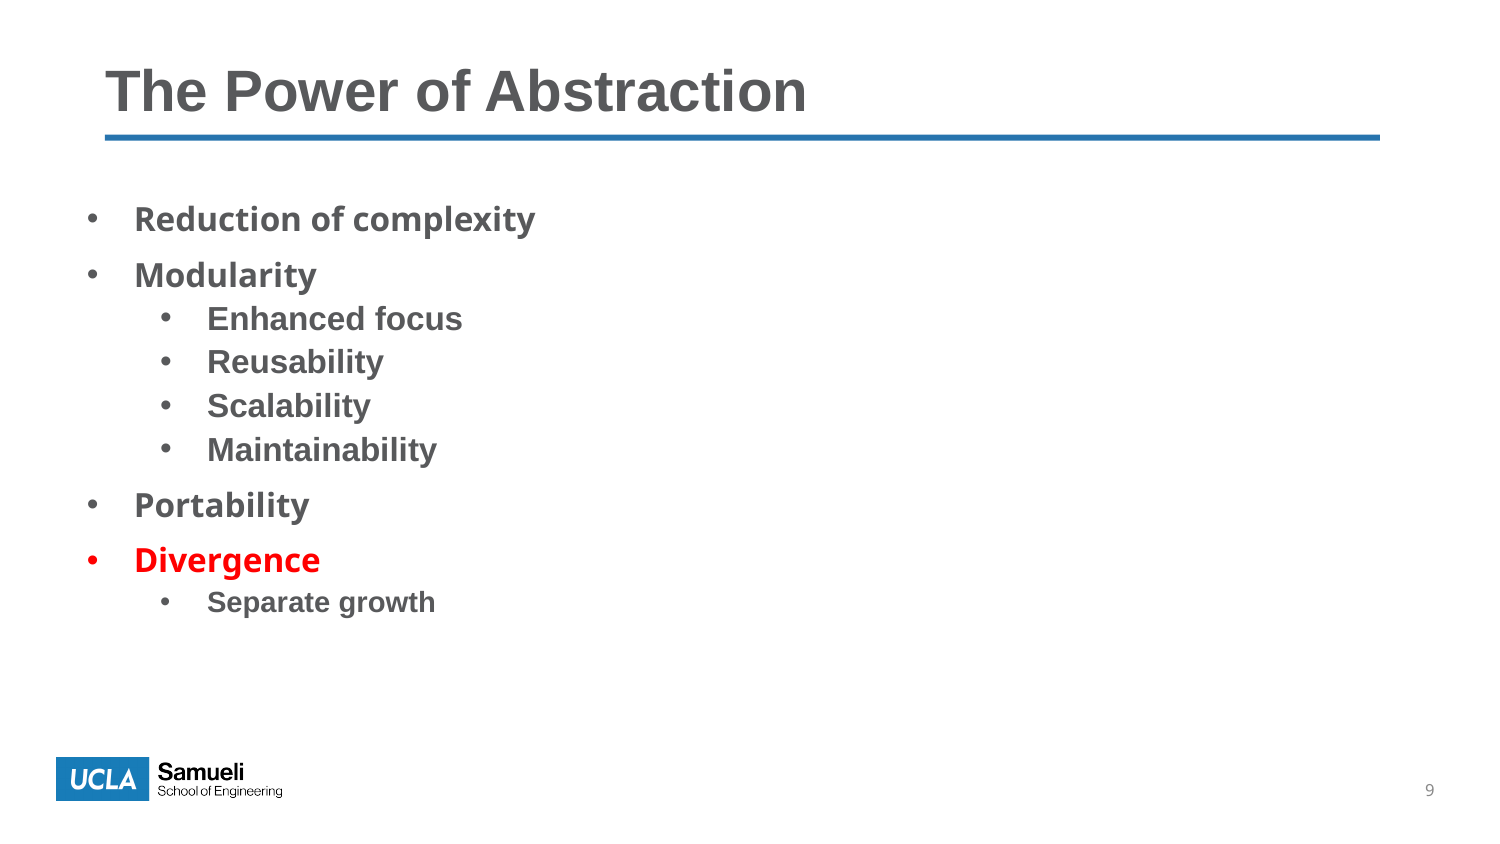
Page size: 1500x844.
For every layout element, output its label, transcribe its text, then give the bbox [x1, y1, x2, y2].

list Reduction of complexity Modularity Enhanced focus Reusability Scalability Maintainability Portability Divergence Separate growth [86, 198, 1212, 682]
picture [56, 757, 282, 801]
title The Power of Abstraction [105, 60, 1380, 125]
slide_number 9 [1425, 780, 1500, 840]
